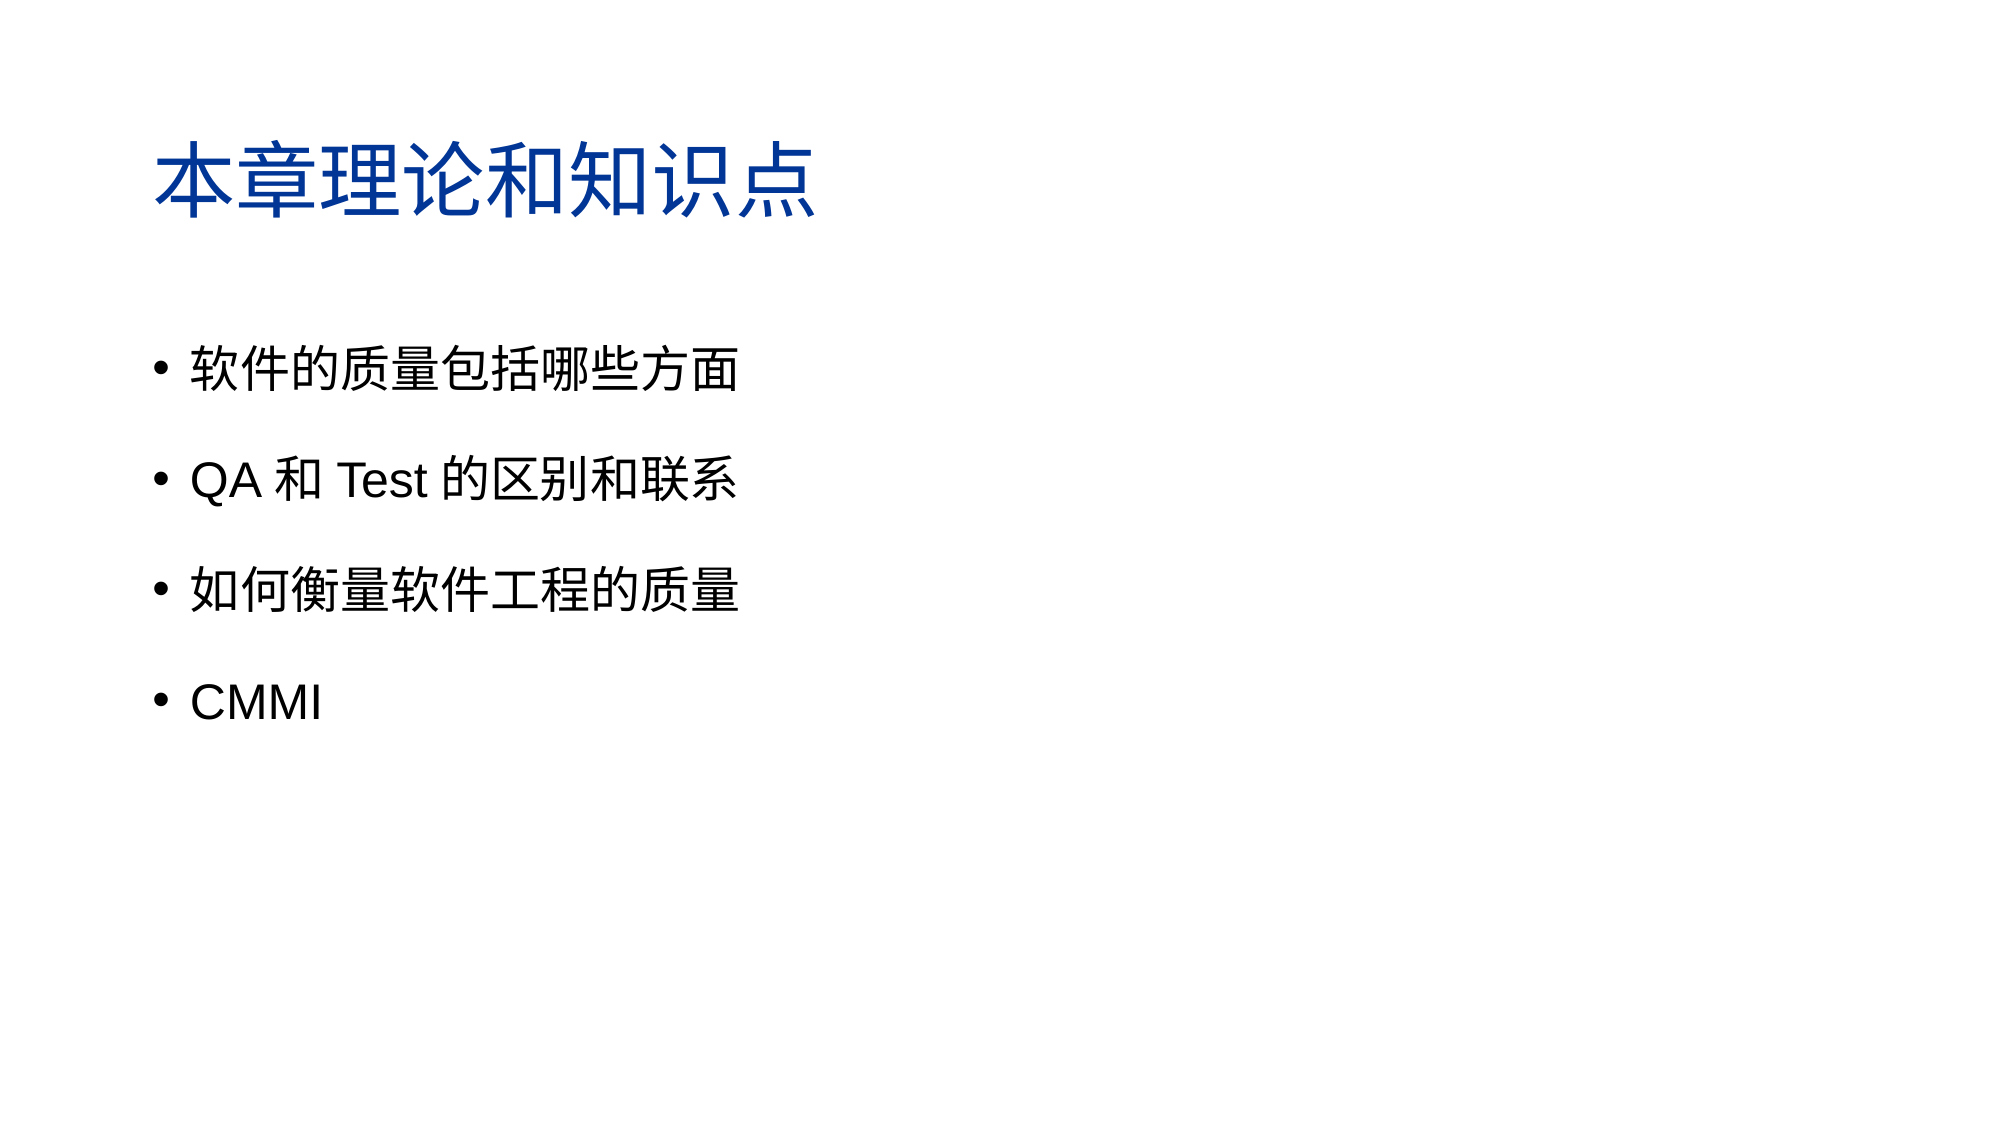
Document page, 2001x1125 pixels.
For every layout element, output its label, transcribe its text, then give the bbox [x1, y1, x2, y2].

title 本章理论和知识点 [137, 59, 1863, 278]
list 软件的质量包括哪些方面 QA和Test的区别和联系 如何衡量软件工程的质量 CMMI [137, 299, 1863, 1014]
